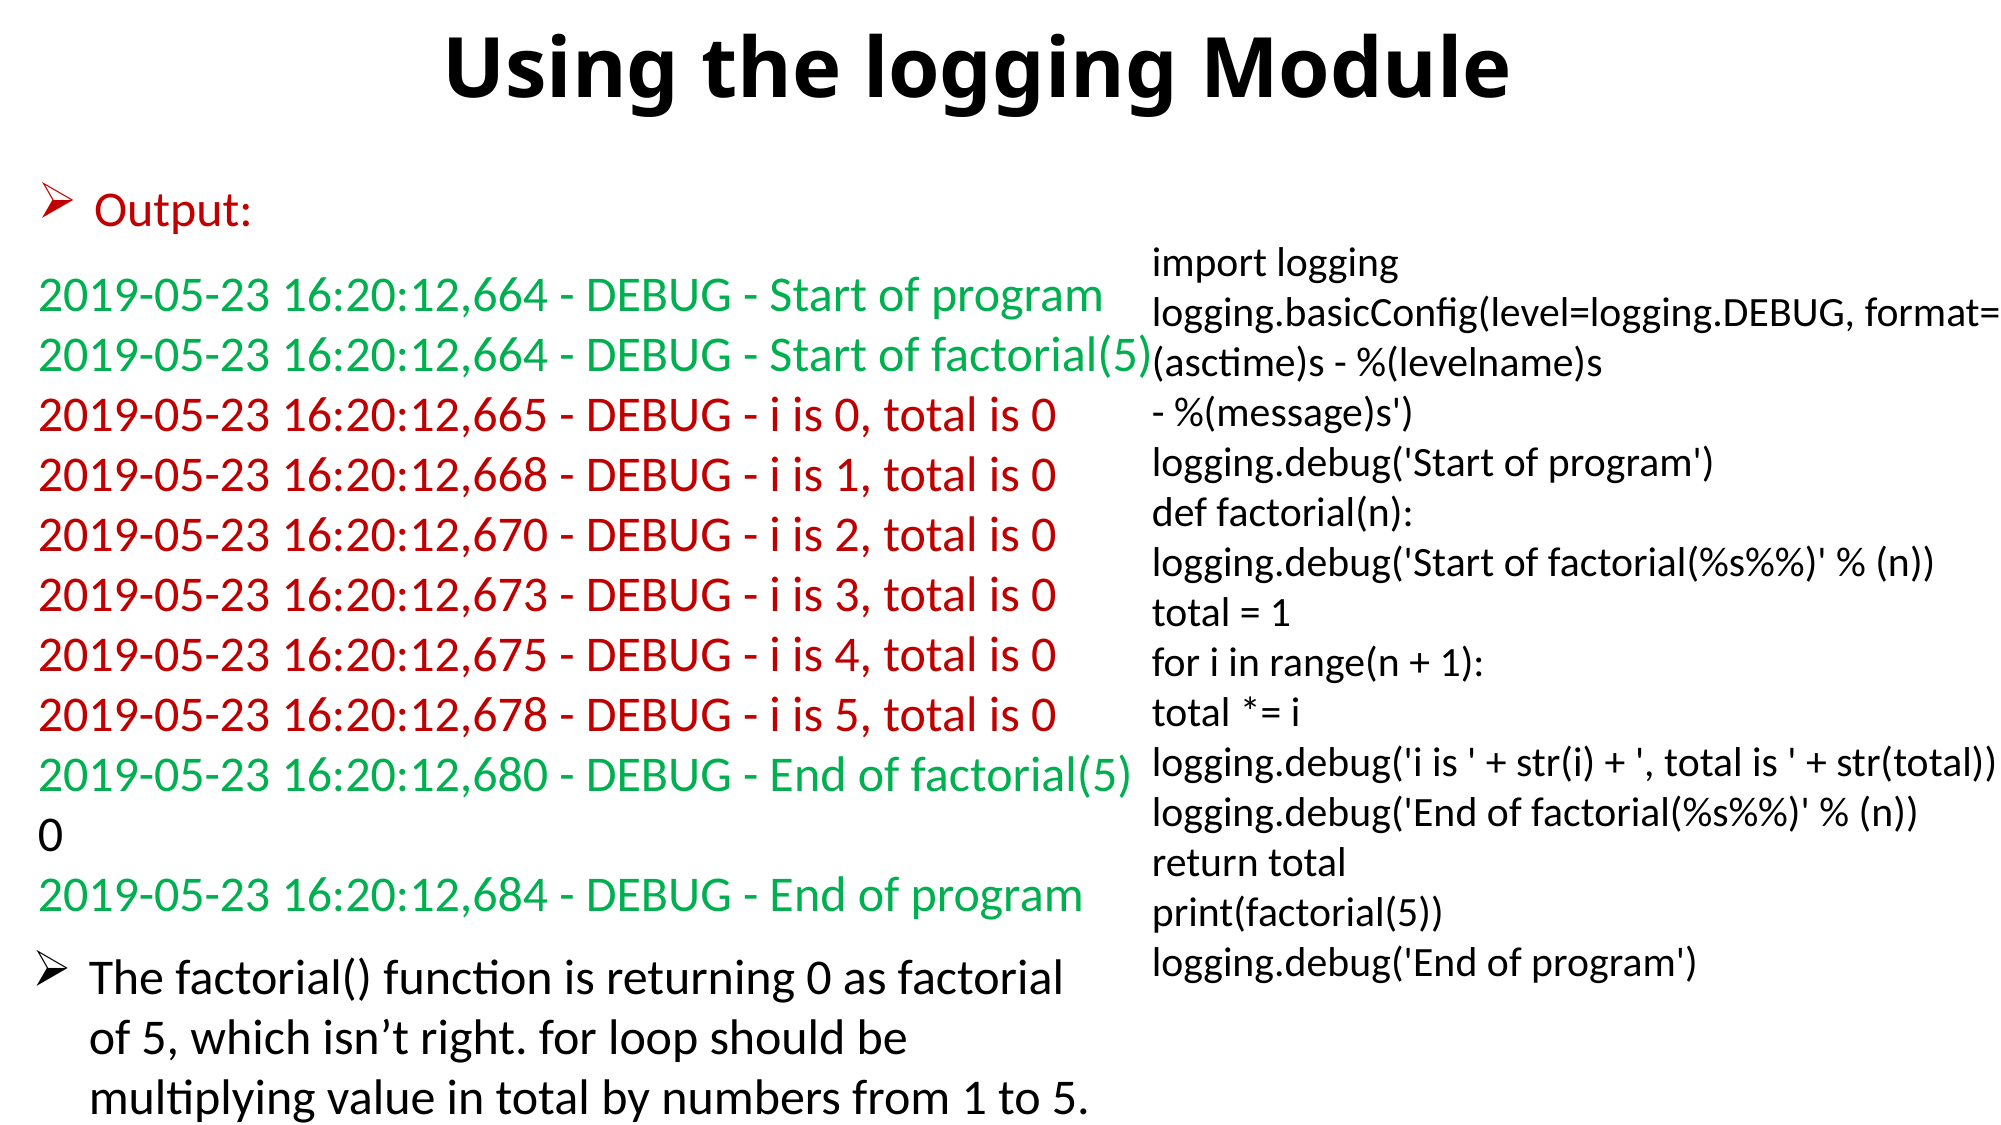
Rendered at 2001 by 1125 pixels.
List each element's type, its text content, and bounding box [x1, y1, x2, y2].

text_box Output: 2019-05-23 16:20:12,664 - DEBUG - Start of program 2019-05-23 16:20:12,664 - DEBUG - Start of factorial(5) 2019-05-23 16:20:12,665 - DEBUG - i is 0, total is 0 2019-05-23 16:20:12,668 - DEBUG - i is 1, total is 0 2019-05-23 16:20:12,670 - DEBUG - i is 2, total is 0 2019-05-23 16:20:12,673 - DEBUG - i is 3, total is 0 2019-05-23 16:20:12,675 - DEBUG - i is 4, total is 0 2019-05-23 16:20:12,678 - DEBUG - i is 5, total is 0 2019-05-23 16:20:12,680 - DEBUG - End of factorial(5) 0 2019-05-23 16:20:12,684 - DEBUG - End of program [23, 169, 1224, 930]
title Using the logging Module [0, 0, 2000, 207]
text_box import logging logging.basicConfig(level=logging.DEBUG, format='%(asctime)s - %(levelname)s - %(message)s') logging.debug('Start of program') def factorial(n): logging.debug('Start of factorial(%s%%)' % (n)) total = 1 for i in range(n + 1): total *= i logging.debug('i is ' + str(i) + ', total is ' + str(total)) logging.debug('End of factorial(%s%%)' % (n)) return total print(factorial(5)) logging.debug('End of program') [1137, 227, 2000, 993]
text_box The factorial() function is returning 0 as factorial of 5, which isn’t right. for loop should be multiplying value in total by numbers from 1 to 5. [17, 936, 1109, 1125]
